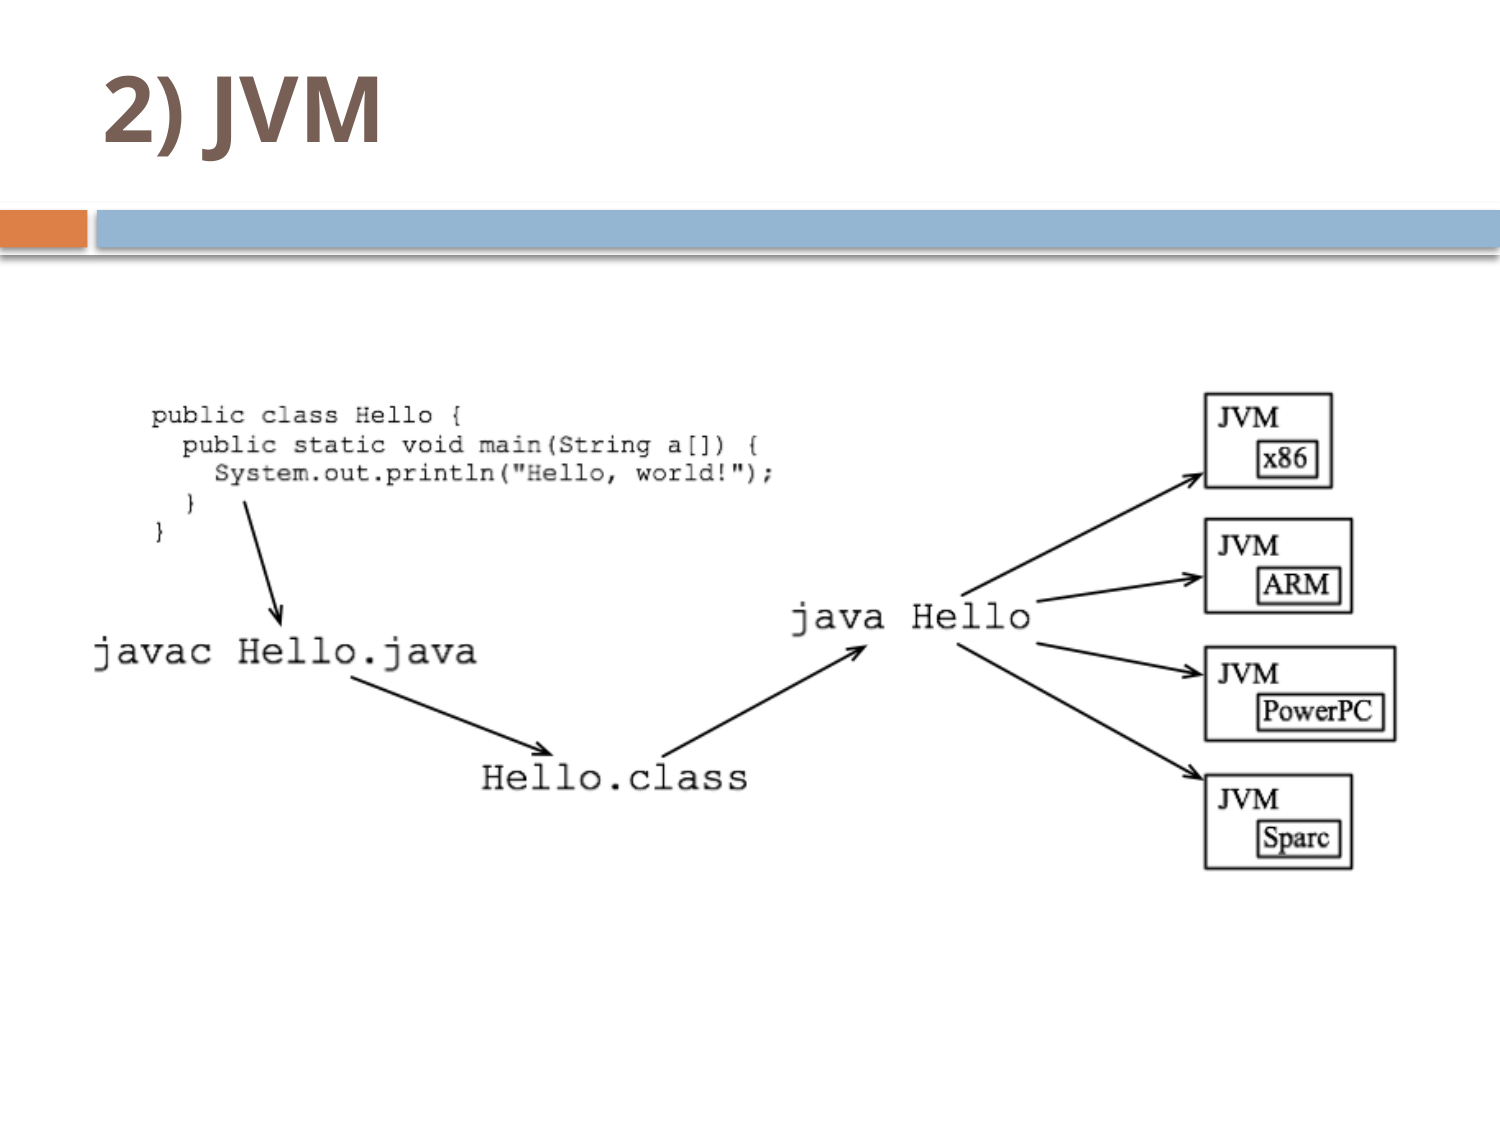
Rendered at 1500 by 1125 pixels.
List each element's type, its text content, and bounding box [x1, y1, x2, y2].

picture [62, 362, 1426, 902]
text_box 2) JVM [87, 24, 1487, 188]
